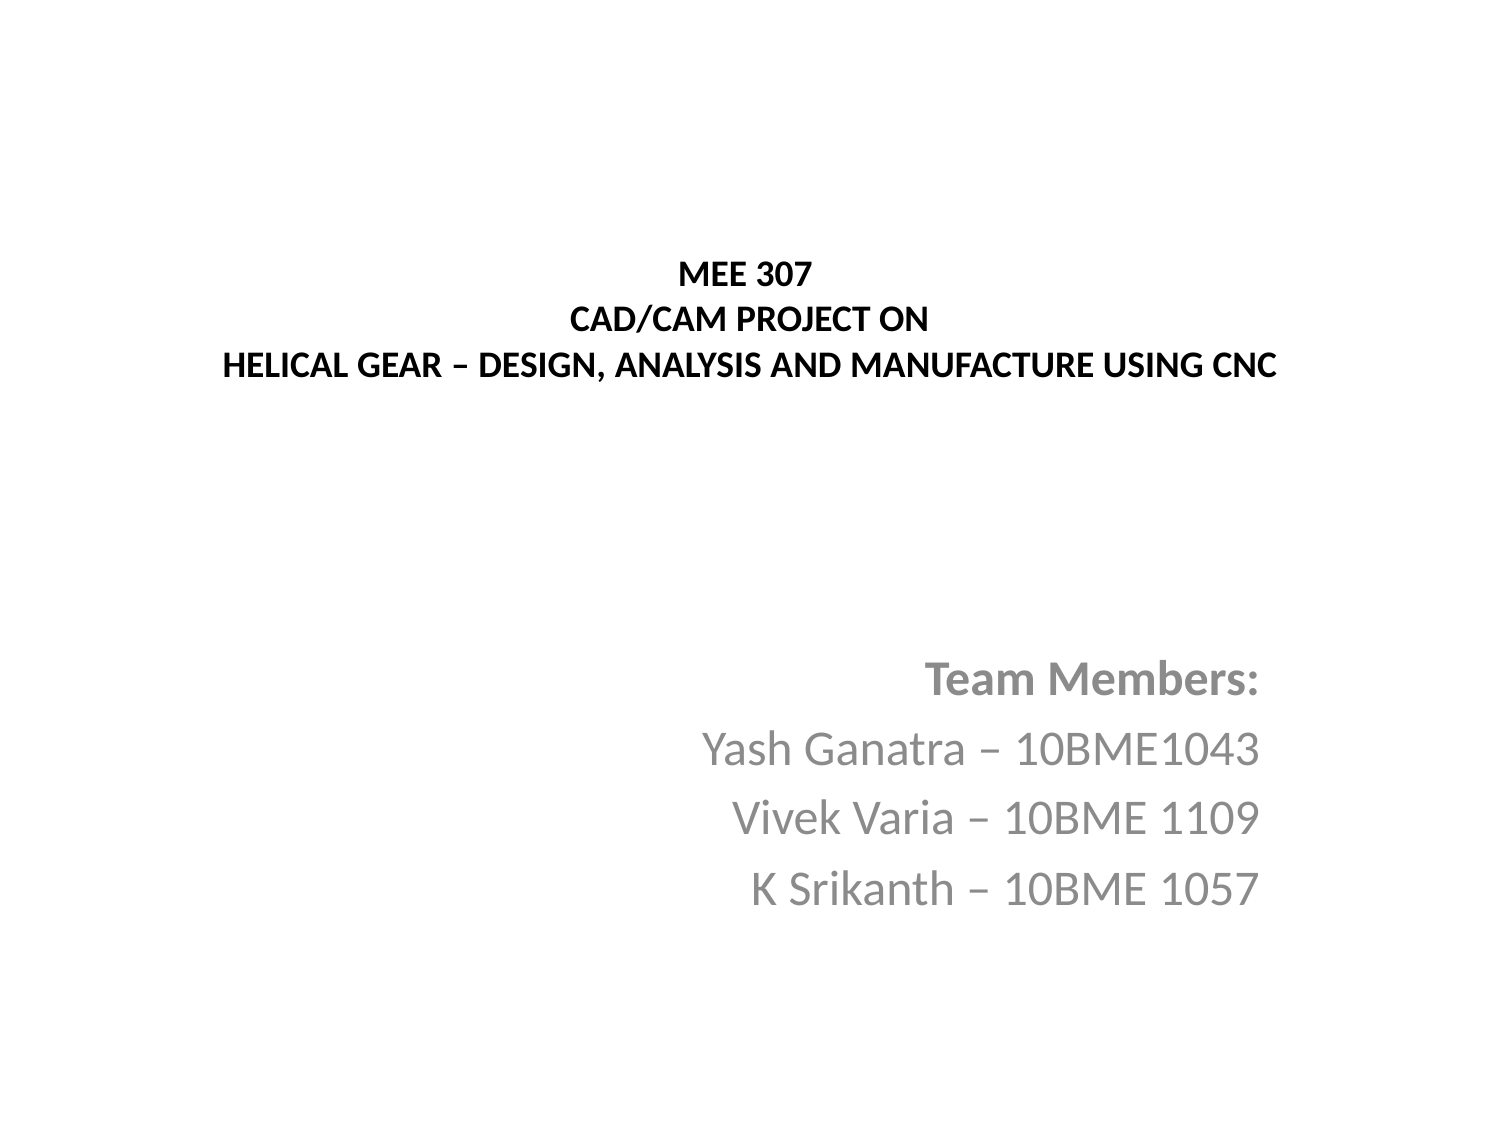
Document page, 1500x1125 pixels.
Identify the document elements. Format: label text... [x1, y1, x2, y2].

subtitle Team Members: Yash Ganatra – 10BME1043 Vivek Varia – 10BME 1109 K Srikanth – 10BME 1057 [225, 637, 1275, 925]
title MEE 307 CAD/CAM PROJECT ON HELICAL GEAR – DESIGN, ANALYSIS AND MANUFACTURE USING CNC [112, 196, 1388, 438]
